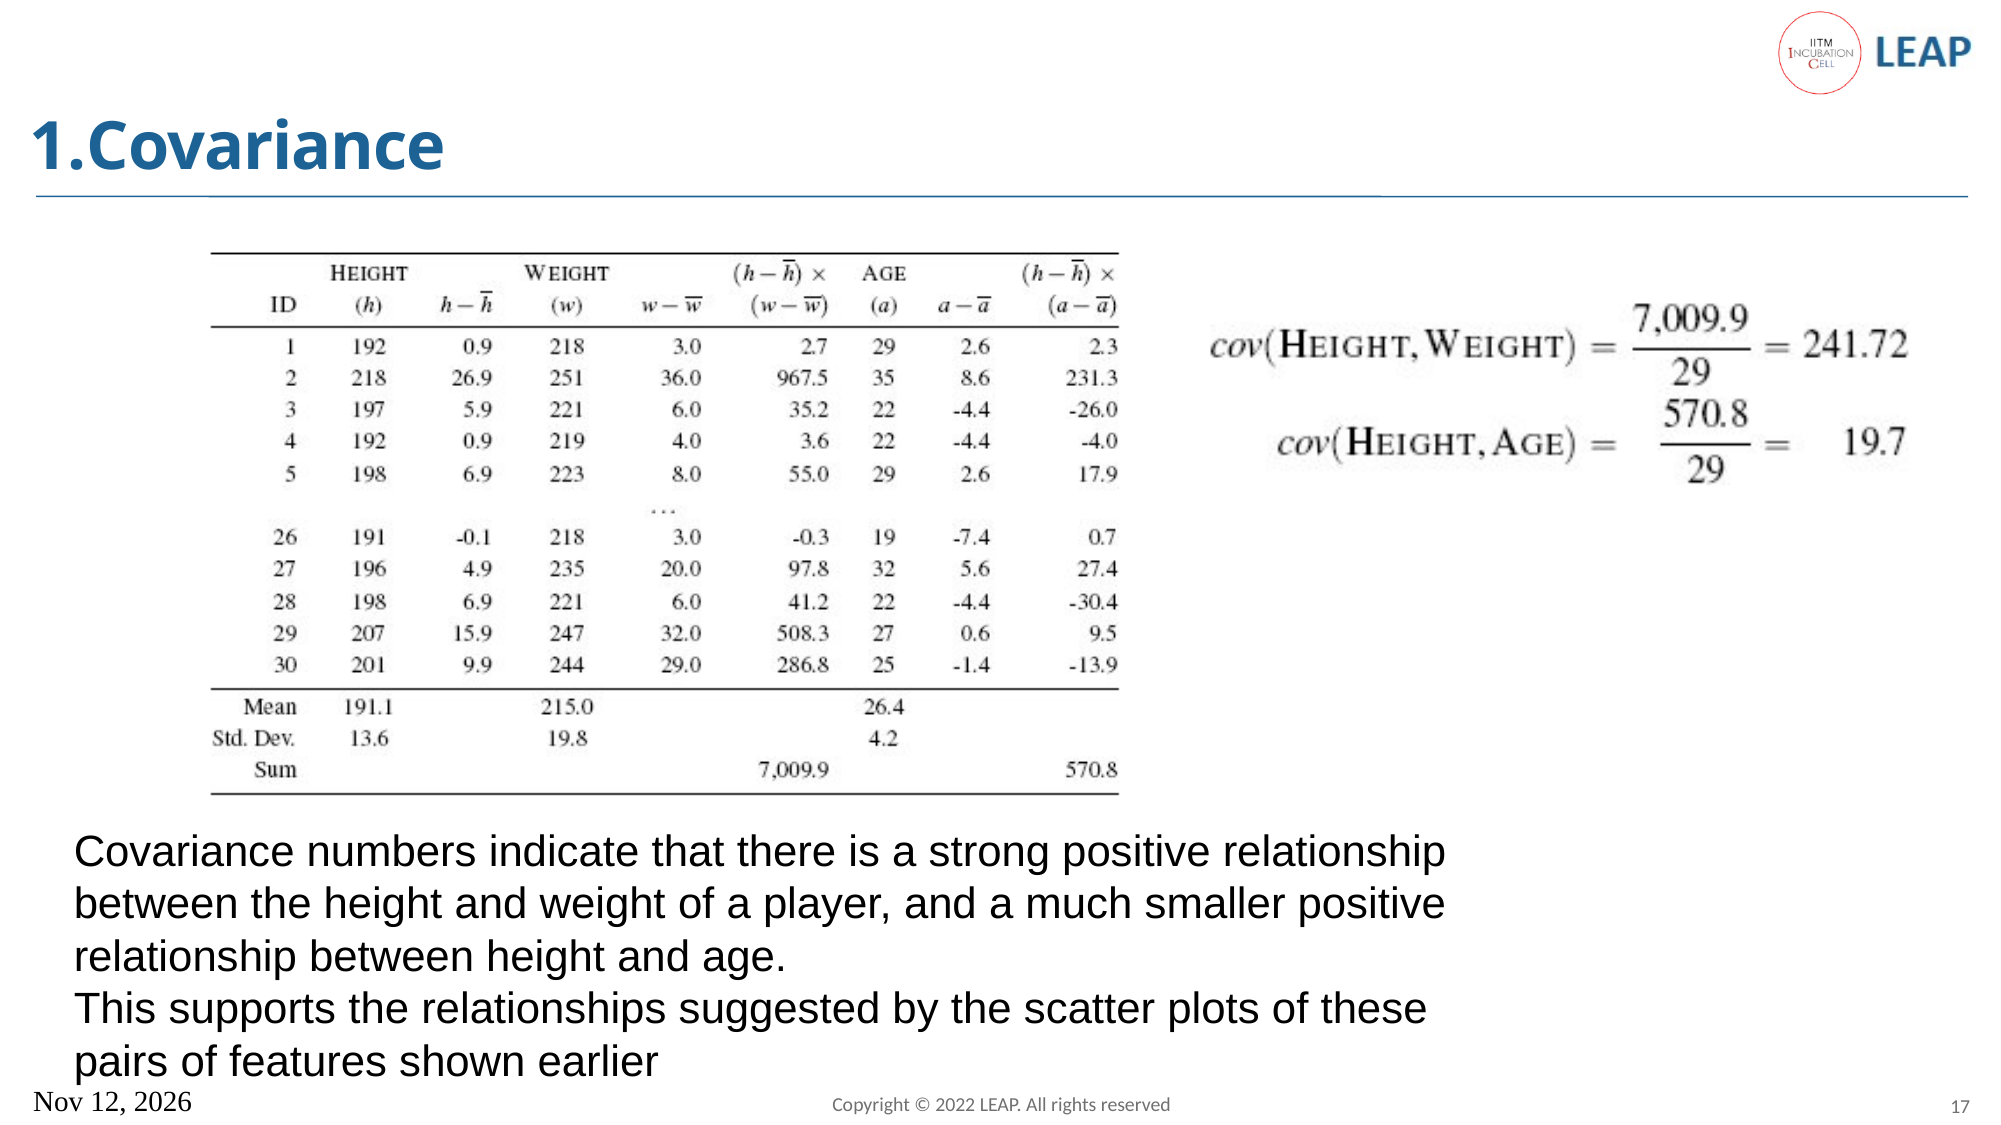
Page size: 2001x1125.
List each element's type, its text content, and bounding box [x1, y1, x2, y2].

slide_number 17 [1770, 1065, 1986, 1125]
picture [206, 239, 1135, 798]
picture [1775, 8, 1986, 83]
footer Copyright © 2022 LEAP. All rights reserved [606, 1063, 1398, 1123]
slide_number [18, 1064, 424, 1125]
text_box Covariance numbers indicate that there is a strong positive relationship between the height and weight of a player, and a much smaller positive relationship between height and age. This supports the relationships suggested by the scatter plots of these pairs of features shown earlier [59, 814, 1470, 1119]
text_box Covariance [29, 48, 1962, 184]
picture [1199, 265, 1960, 502]
